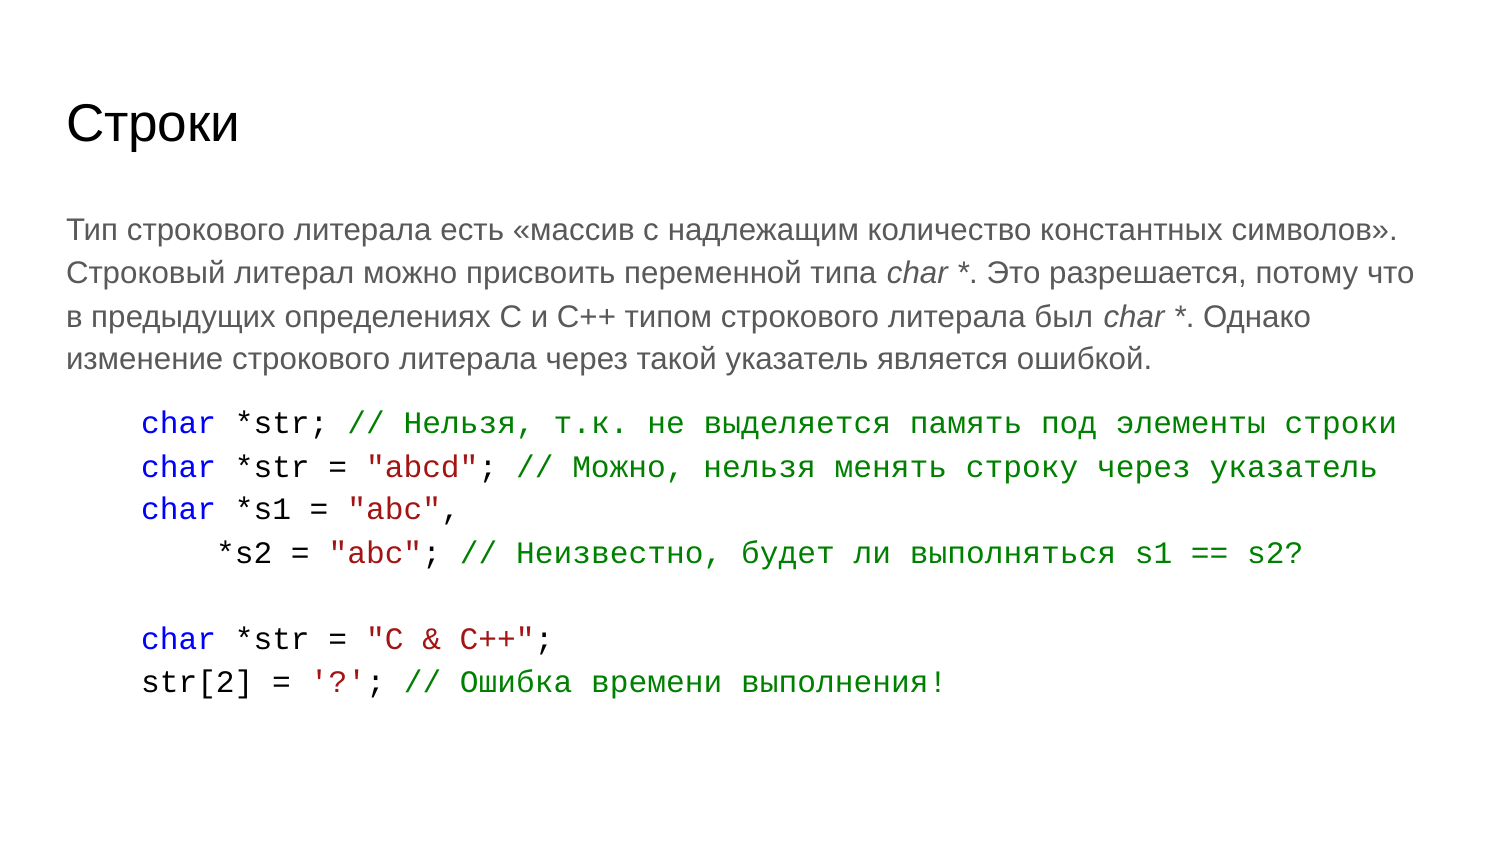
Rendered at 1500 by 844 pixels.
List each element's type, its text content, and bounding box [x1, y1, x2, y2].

title Строки [51, 72, 1449, 167]
list Тип строкового литерала есть «массив с надлежащим количество константных символов». Строковый литерал можно присвоить переменной типа char *. Это разрешается, потому что в предыдущих определениях С и C++ типом строкового литерала был char *. Однако изменение строкового литерала через такой указатель является ошибкой. char *str; // Нельзя, т.к. не выделяется память под элементы строки char *str = "abcd"; // Можно, нельзя менять строку через указатель char *s1 = "abc", *s2 = "abc"; // Неизвестно, будет ли выполняться s1 == s2? char *str = "С & С++"; str[2] = '?'; // Ошибка времени выполнения! [51, 189, 1449, 750]
